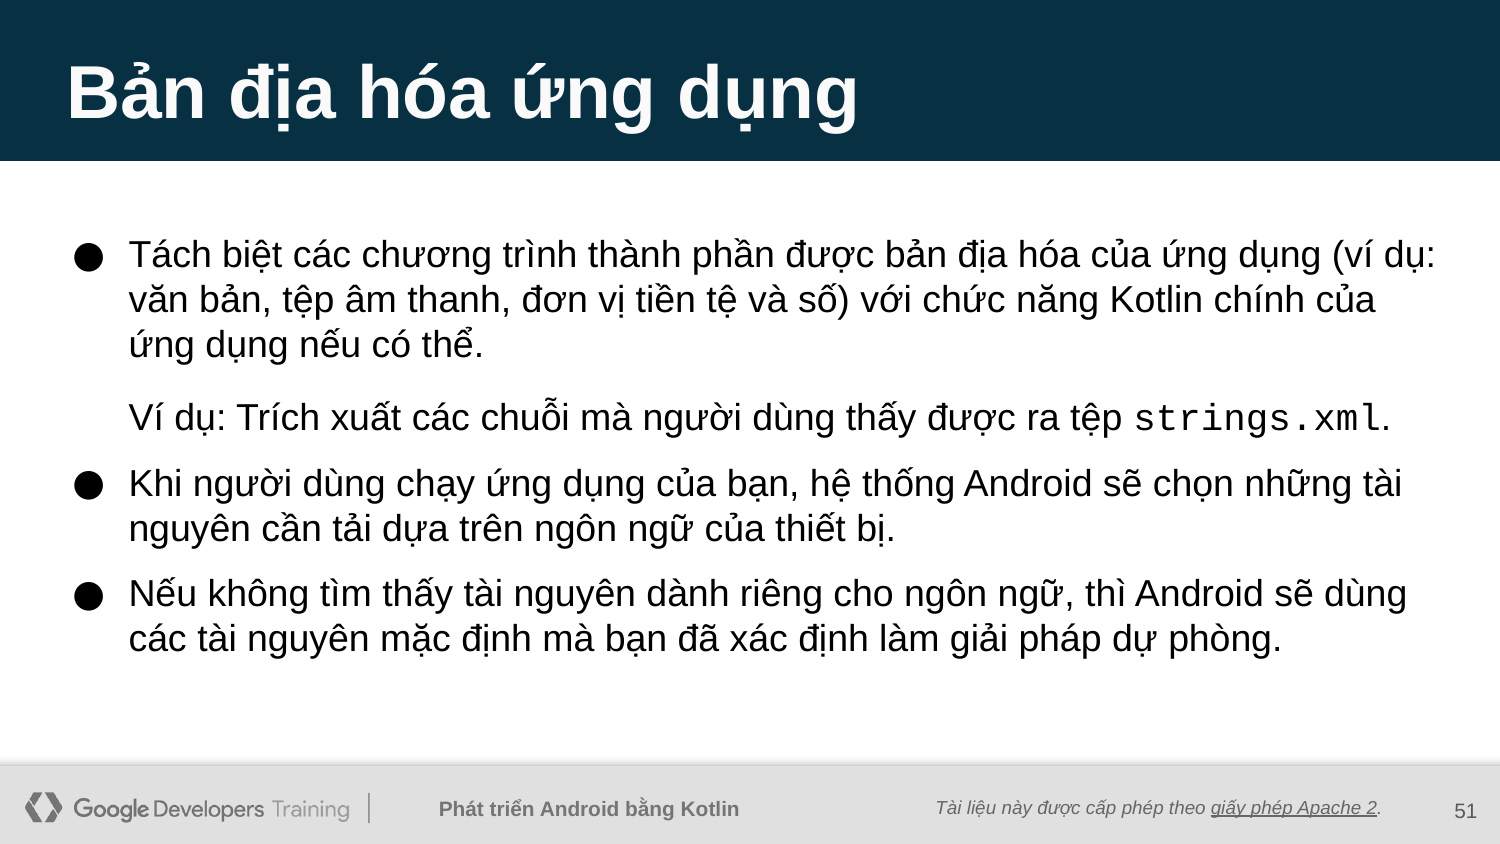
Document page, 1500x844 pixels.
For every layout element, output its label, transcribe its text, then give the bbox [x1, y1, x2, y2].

list Tách biệt các chương trình thành phần được bản địa hóa của ứng dụng (ví dụ: văn bản, tệp âm thanh, đơn vị tiền tệ và số) với chức năng Kotlin chính của ứng dụng nếu có thể. Ví dụ: Trích xuất các chuỗi mà người dùng thấy được ra tệp strings.xml. Khi người dùng chạy ứng dụng của bạn, hệ thống Android sẽ chọn những tài nguyên cần tải dựa trên ngôn ngữ của thiết bị. Nếu không tìm thấy tài nguyên dành riêng cho ngôn ngữ, thì Android sẽ dùng các tài nguyên mặc định mà bạn đã xác định làm giải pháp dự phòng. [38, 215, 1467, 715]
picture [0, 161, 1500, 844]
title Bản địa hóa ứng dụng [51, 28, 1449, 122]
slide_number ‹#› [1402, 777, 1493, 842]
